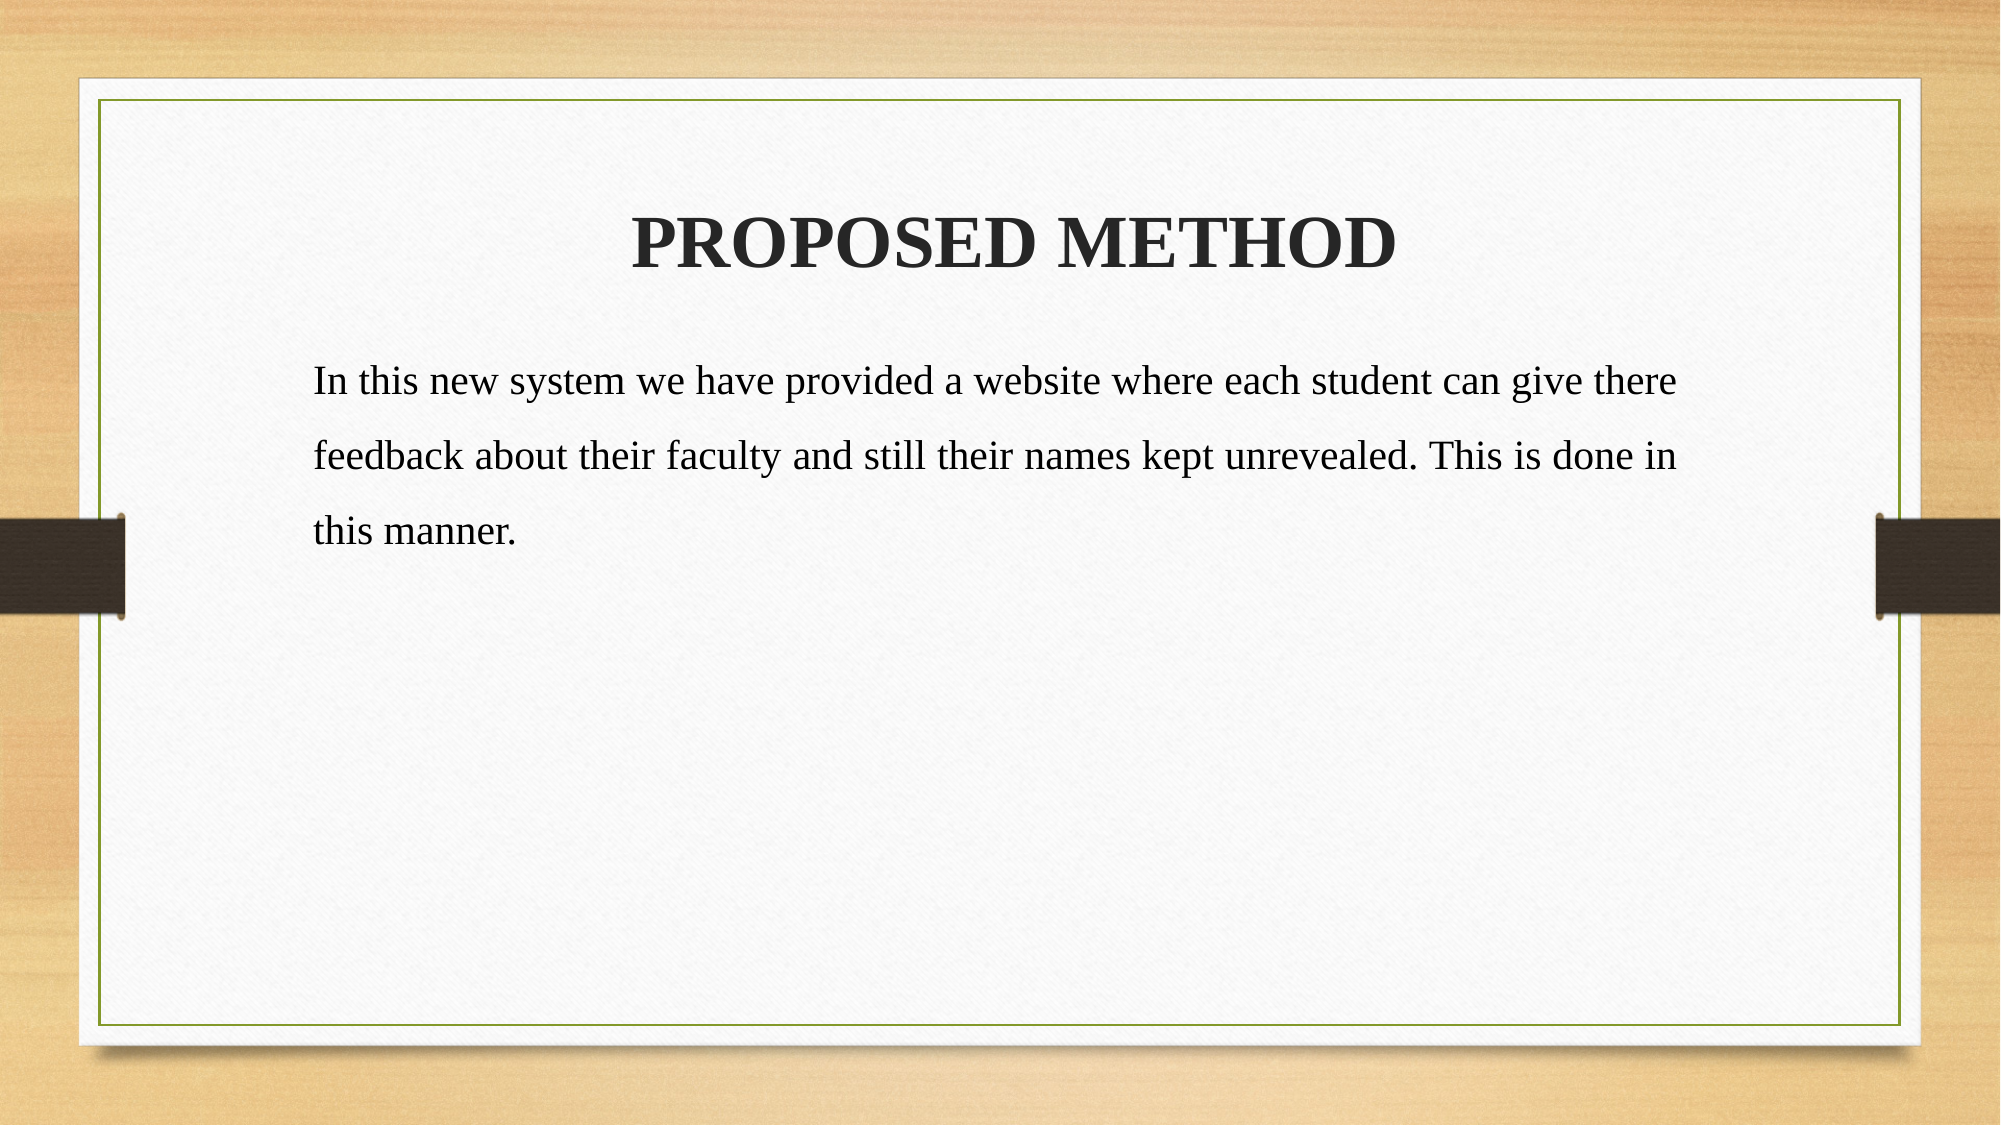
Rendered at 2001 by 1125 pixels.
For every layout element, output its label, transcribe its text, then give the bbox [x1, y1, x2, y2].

text_box PROPOSED METHOD [188, 185, 1599, 321]
picture [0, 0, 2001, 1125]
text_box In this new system we have provided a website where each student can give there feedback about their faculty and still their names kept unrevealed. This is done in this manner. [298, 320, 1694, 652]
